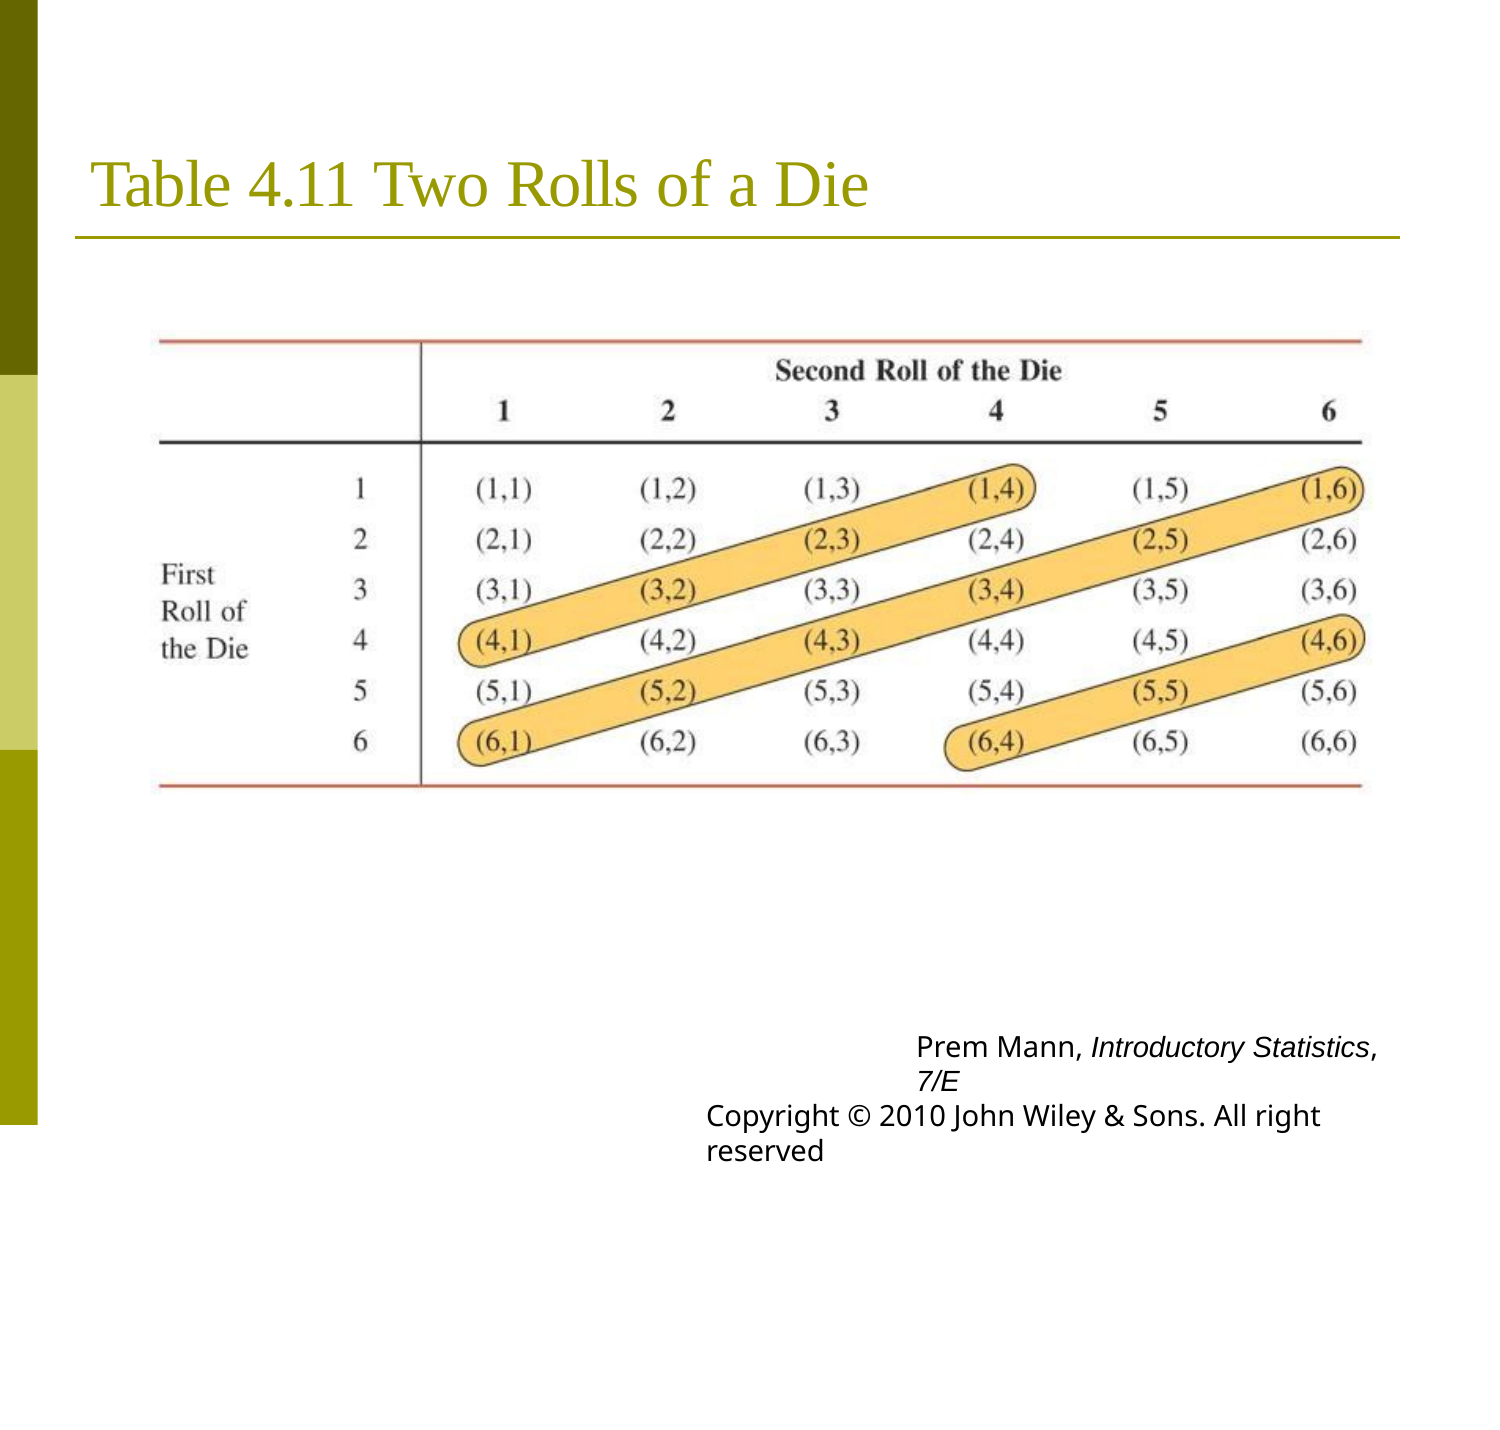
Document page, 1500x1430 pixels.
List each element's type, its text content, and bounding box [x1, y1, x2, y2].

title Table 4.11 Two Rolls of a Die [87, 137, 874, 379]
footer Prem Mann, Introductory Statistics, 7/E Copyright © 2010 John Wiley & Sons. All right reserved [703, 1028, 1423, 1430]
picture [149, 330, 1376, 796]
